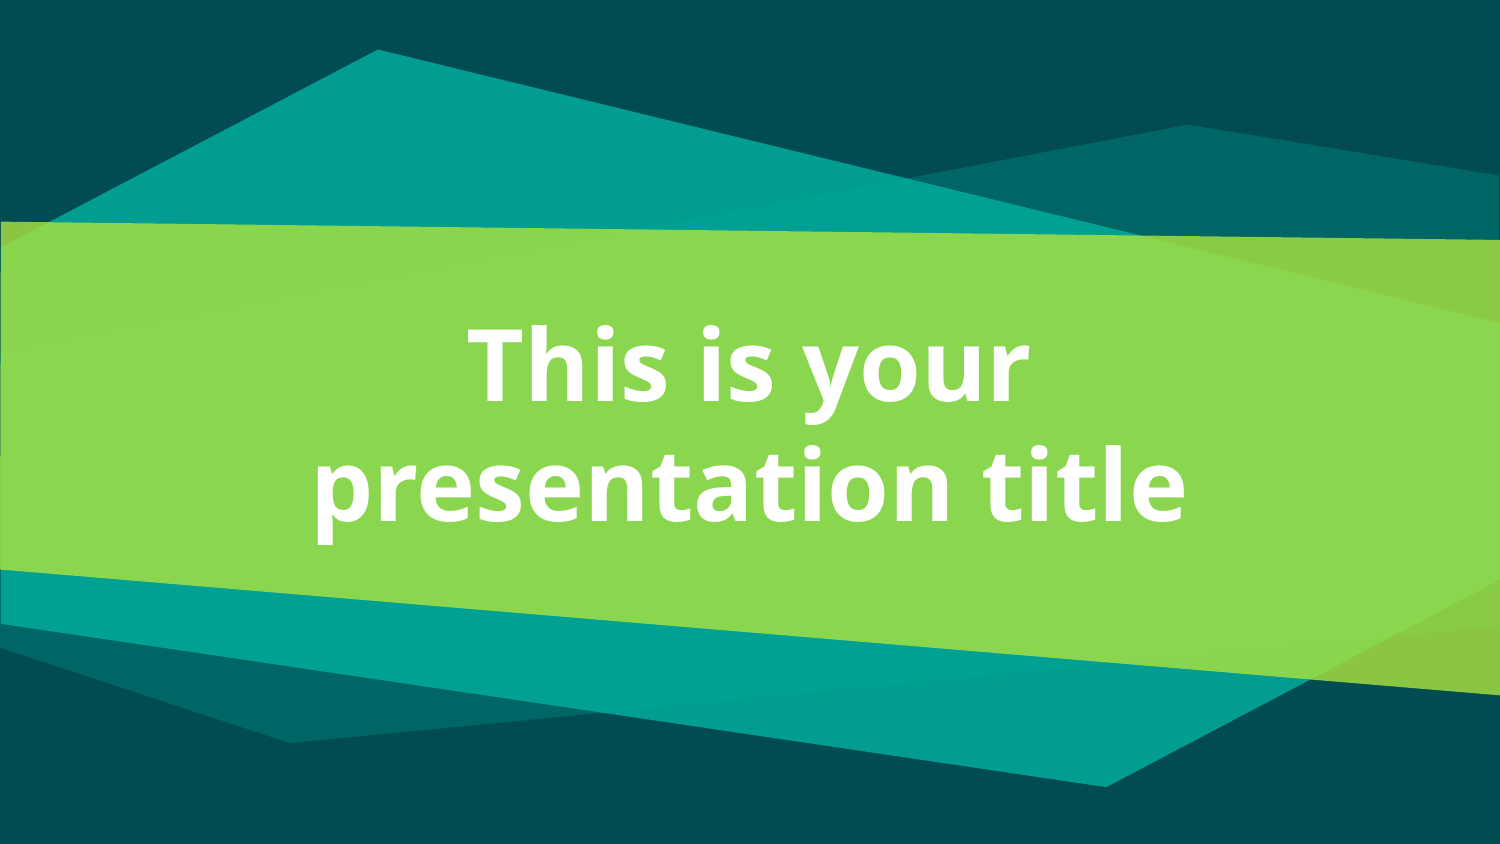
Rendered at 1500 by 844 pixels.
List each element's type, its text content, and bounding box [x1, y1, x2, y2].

title This is your presentation title [281, 326, 1218, 517]
